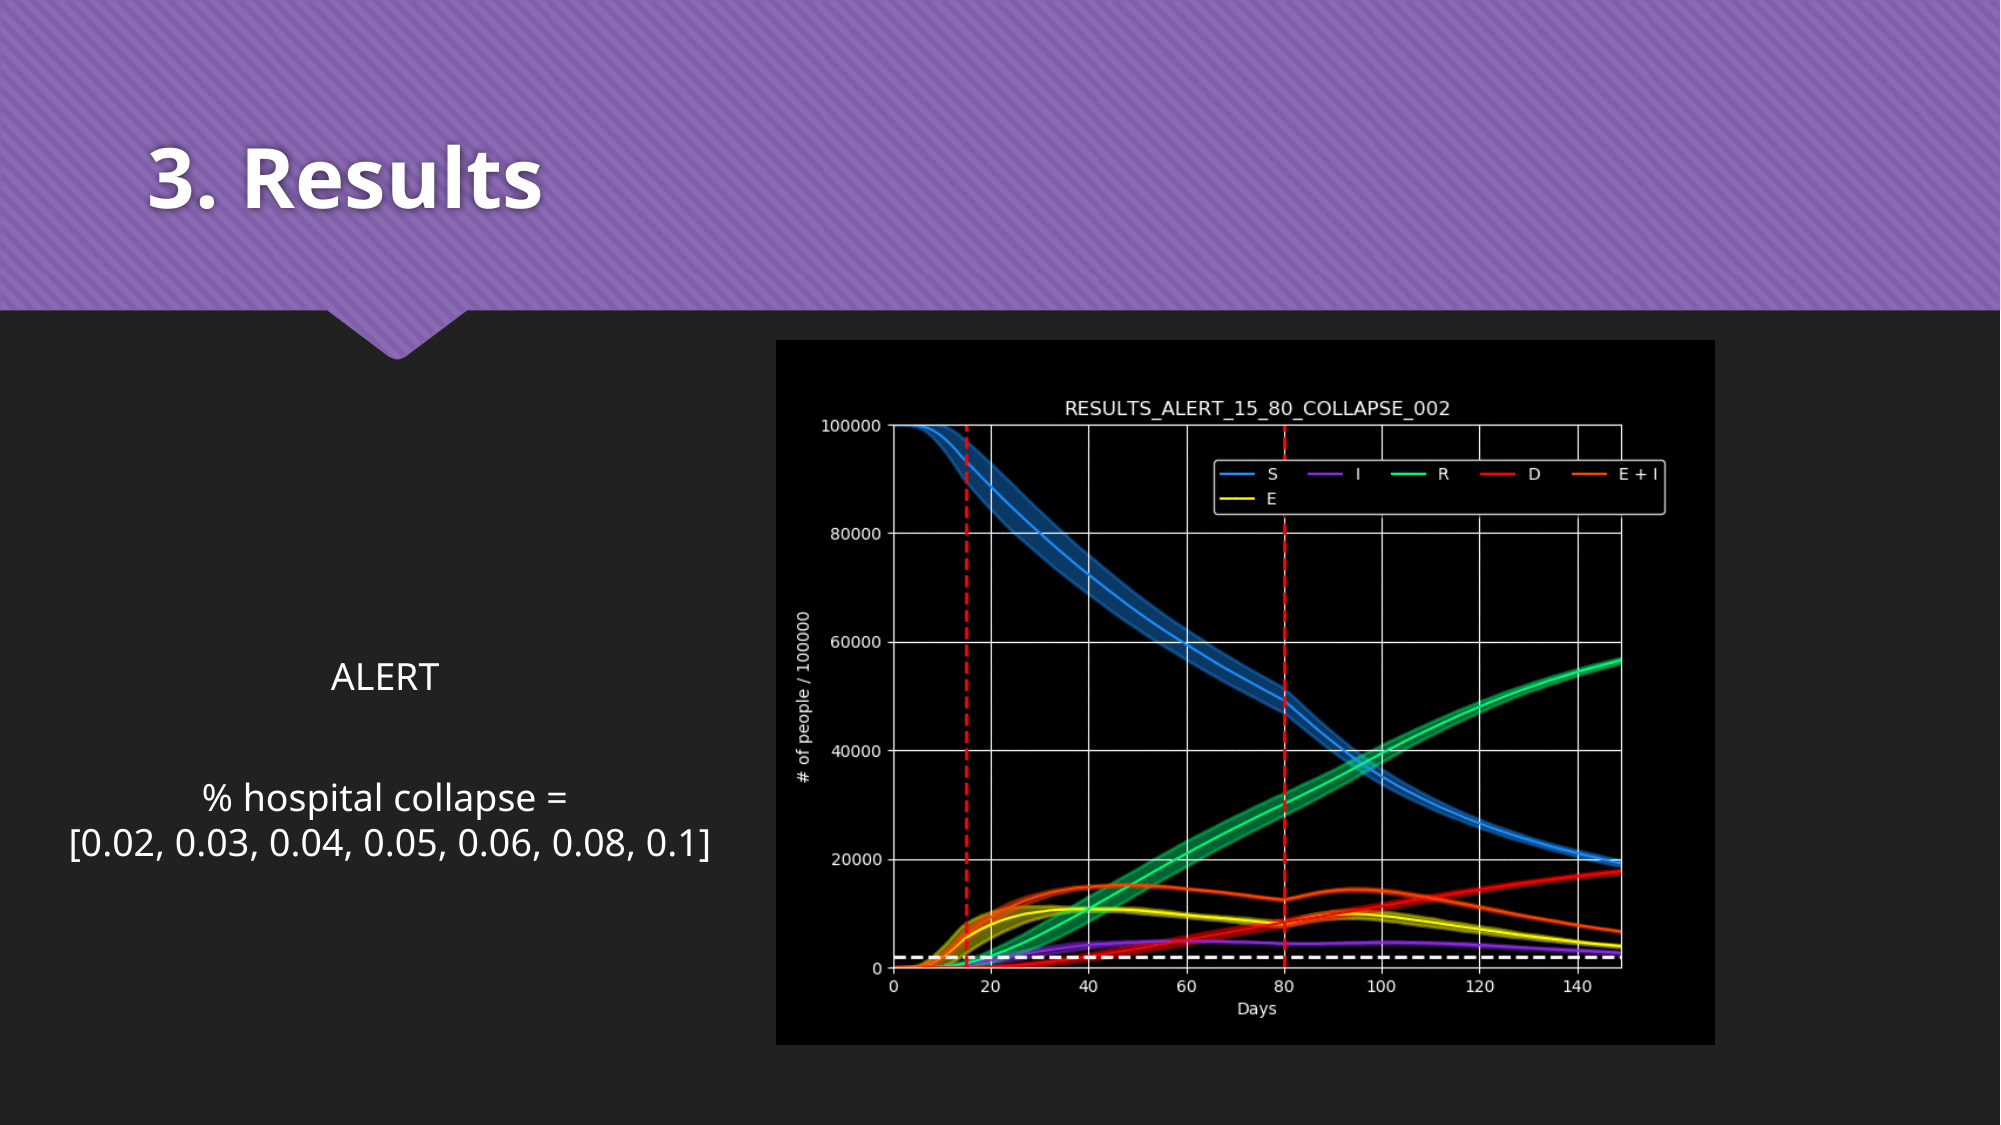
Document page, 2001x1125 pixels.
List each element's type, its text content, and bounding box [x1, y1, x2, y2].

title 3. Results [132, 73, 1868, 233]
picture [776, 340, 1715, 1045]
